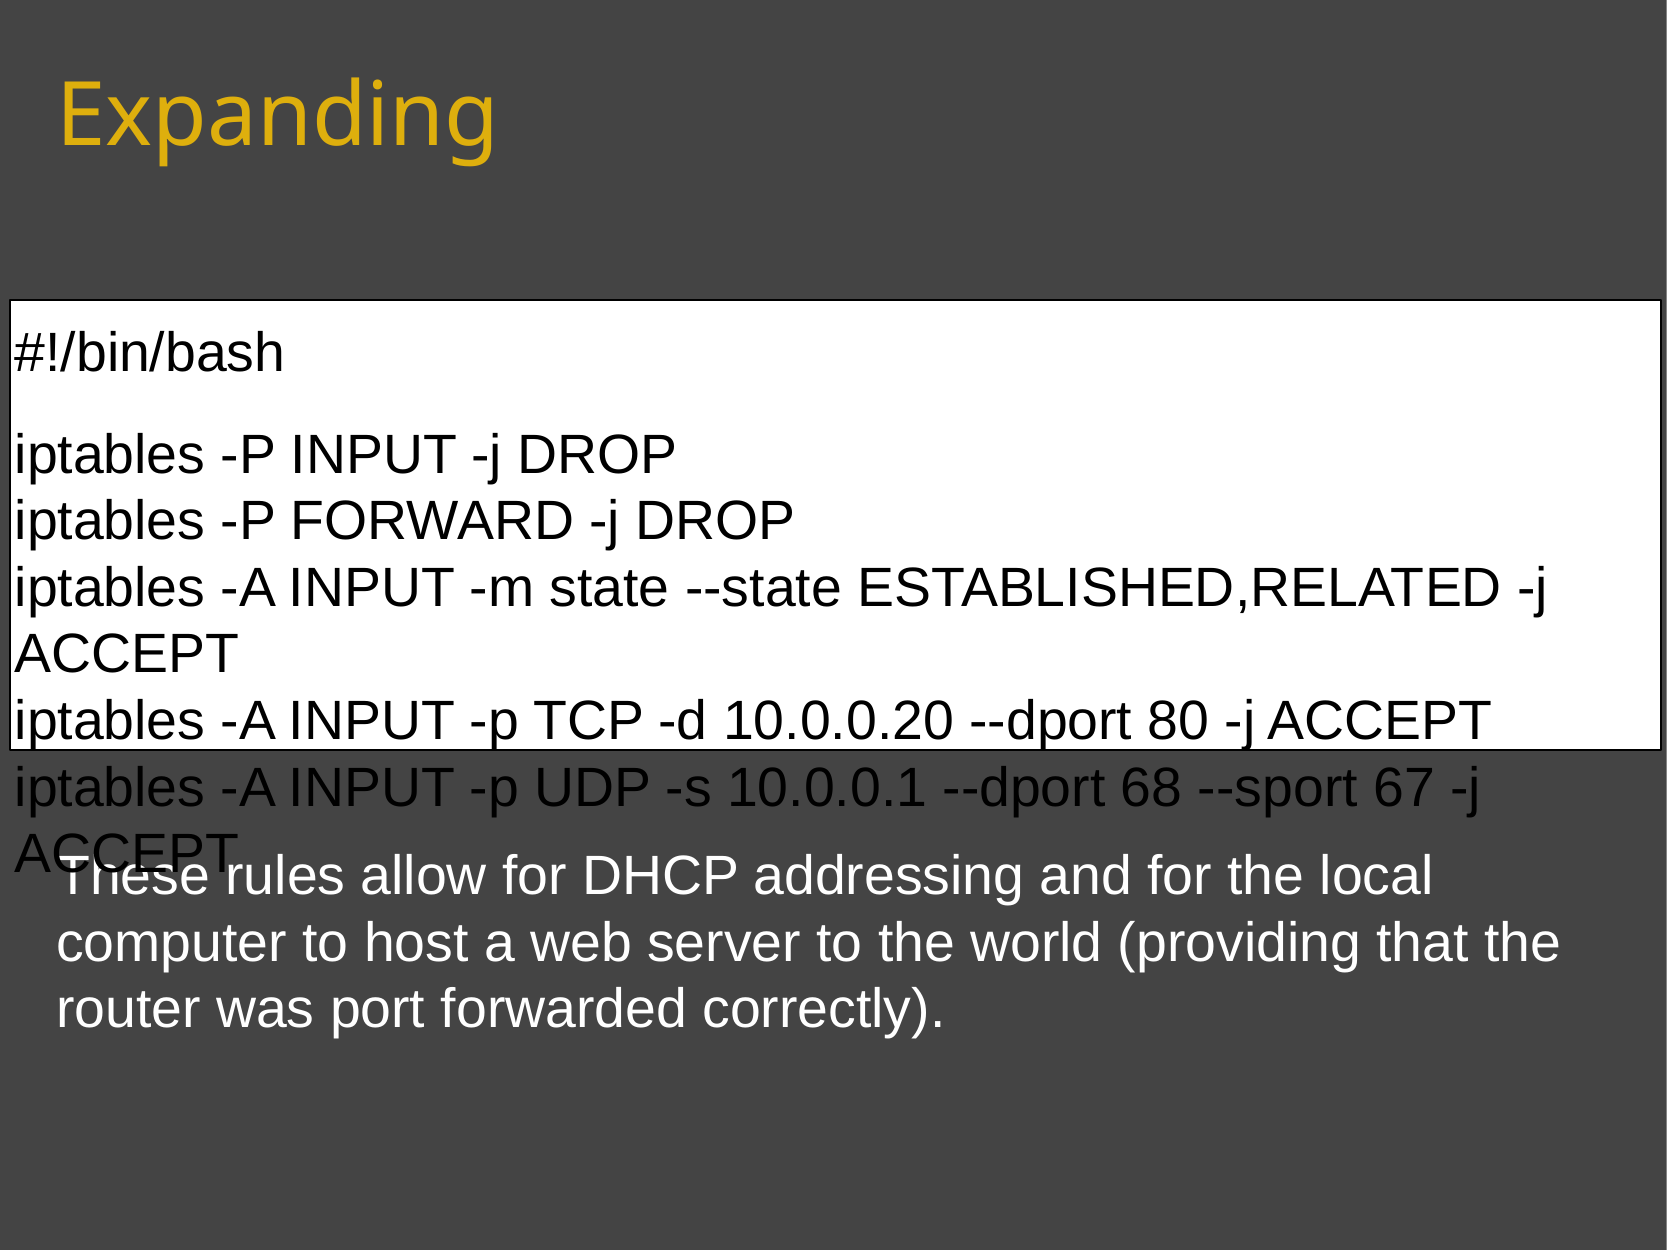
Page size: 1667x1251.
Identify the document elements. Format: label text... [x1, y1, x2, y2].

list These rules allow for DHCP addressing and for the local computer to host a web server to the world (providing that the router was port forwarded correctly). [50, 767, 1630, 1213]
text_box #!/bin/bash iptables -P INPUT -j DROP iptables -P FORWARD -j DROP iptables -A INPUT -m state --state ESTABLISHED,RELATED -j ACCEPT iptables -A INPUT -p TCP -d 10.0.0.20 --dport 80 -j ACCEPT iptables -A INPUT -p UDP -s 10.0.0.1 --dport 68 --sport 67 -j ACCEPT [8, 309, 1667, 767]
picture [0, 0, 1667, 1250]
title Expanding [50, 50, 1630, 213]
text_box [9, 300, 1662, 309]
